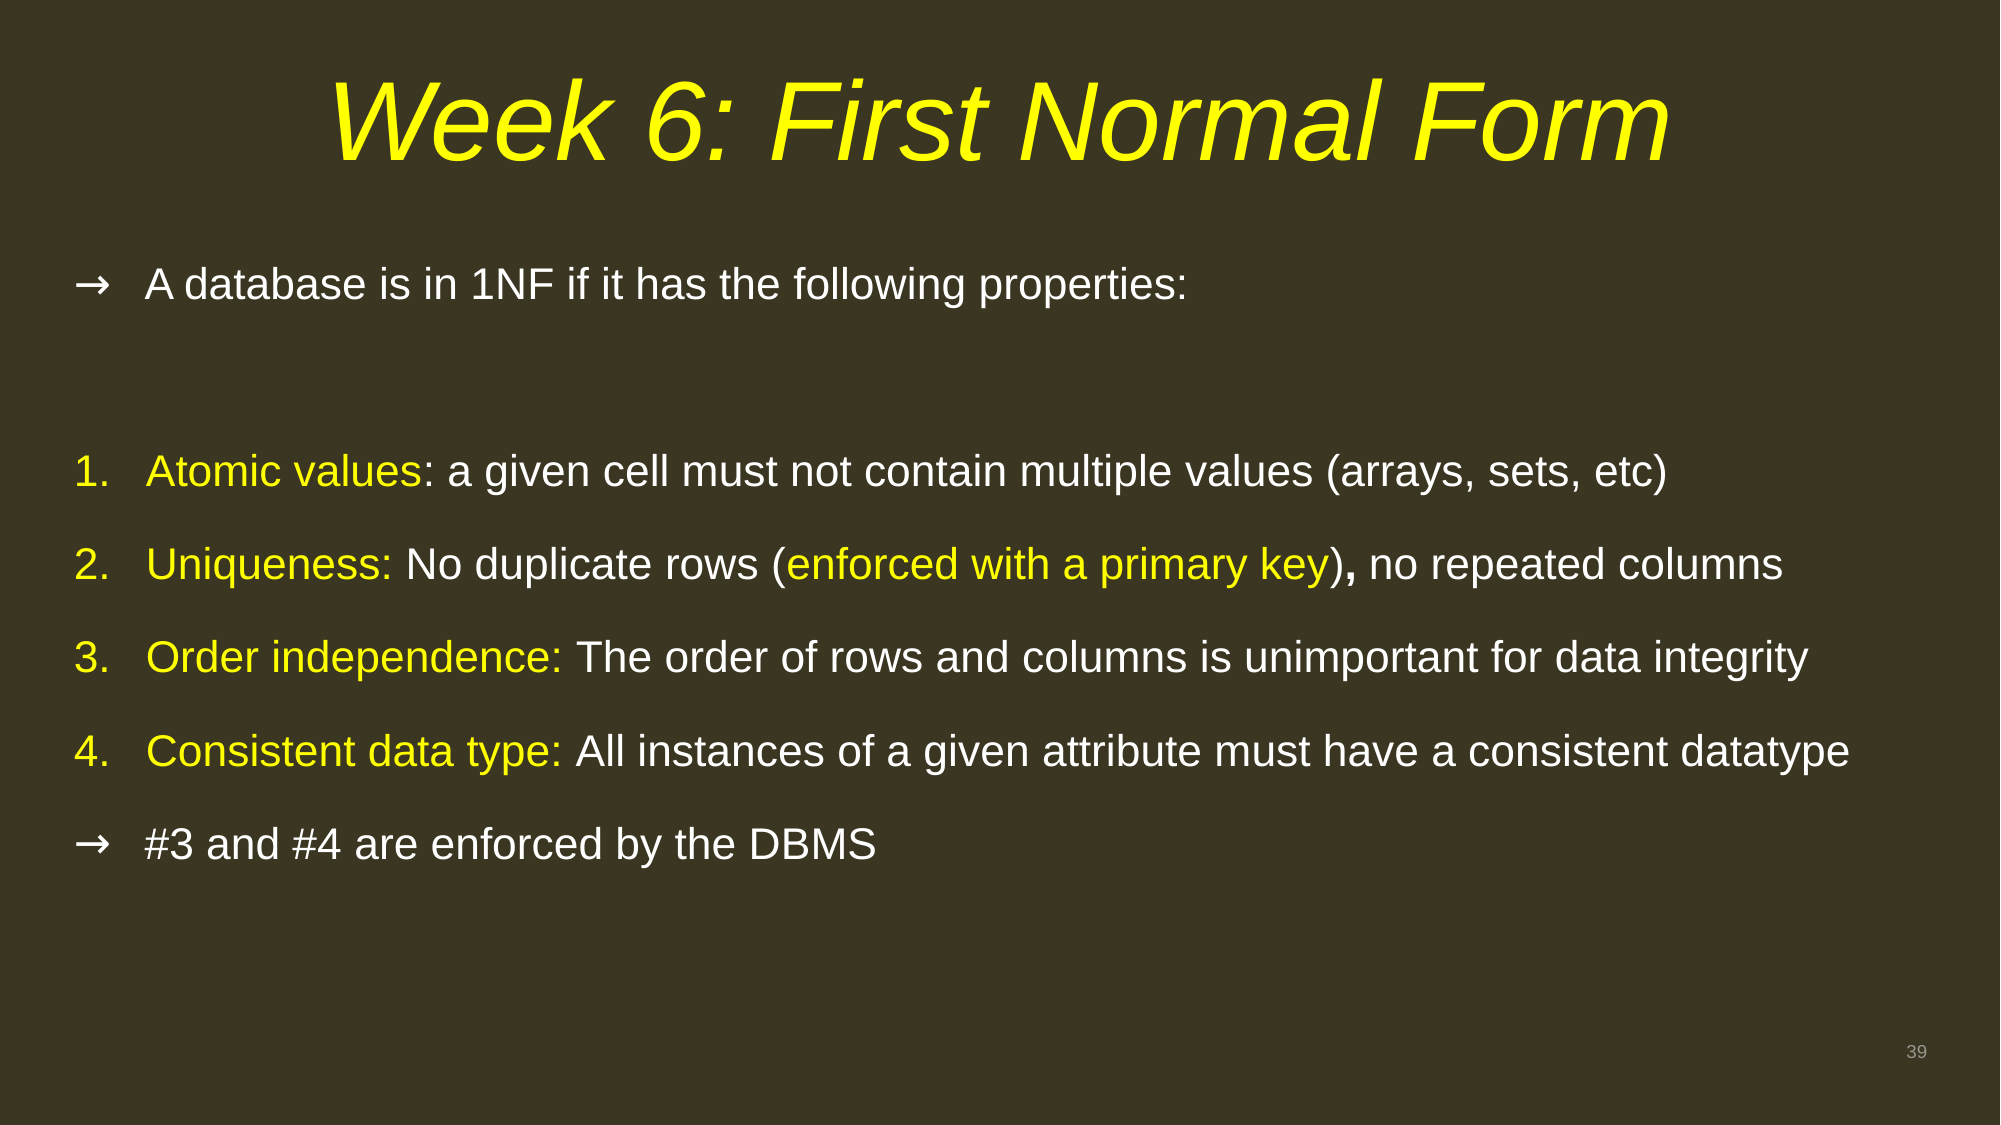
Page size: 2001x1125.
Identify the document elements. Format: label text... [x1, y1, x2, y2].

slide_number 39 [1679, 1009, 1928, 1092]
title Week 6: First Normal Form [73, 63, 1928, 251]
list A database is in 1NF if it has the following properties: Atomic values: a given cell must not contain multiple values (arrays, sets, etc) Uniqueness: No duplicate rows (enforced with a primary key), no repeated columns Order independence: The order of rows and columns is unimportant for data integrity Consistent data type: All instances of a given attribute must have a consistent datatype #3 and #4 are enforced by the DBMS [73, 234, 1927, 1010]
